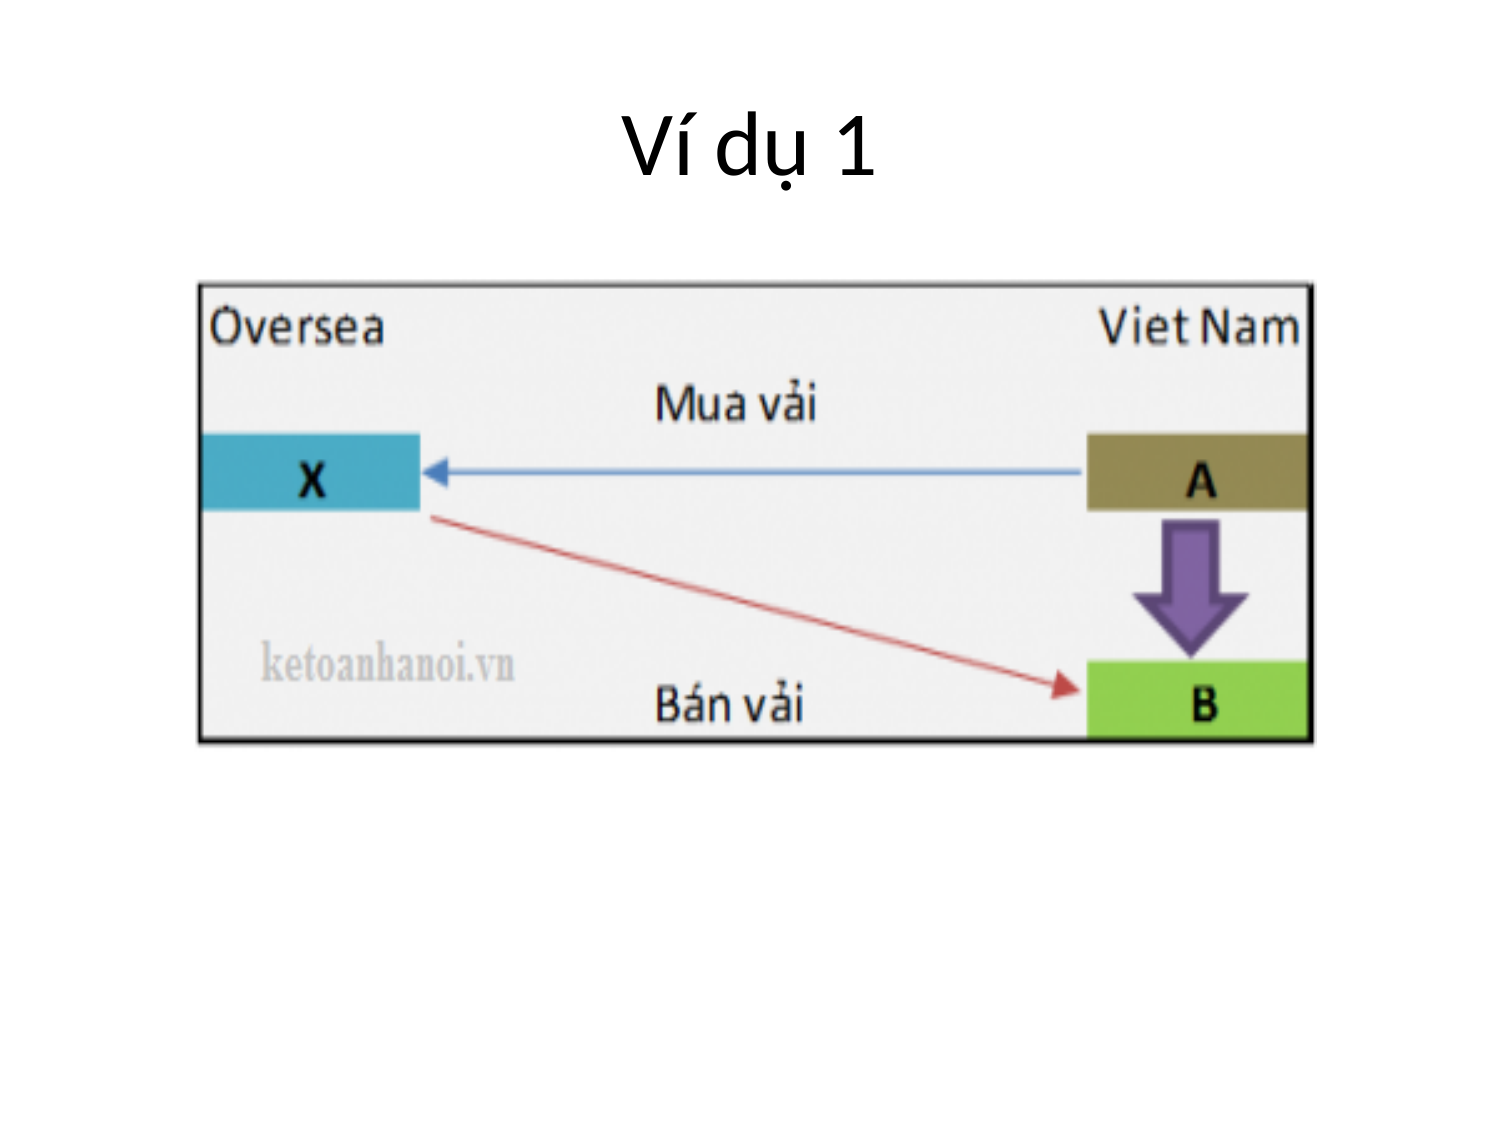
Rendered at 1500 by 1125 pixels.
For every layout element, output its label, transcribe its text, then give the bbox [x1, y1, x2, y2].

title Ví dụ 1 [75, 45, 1425, 233]
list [194, 278, 1318, 752]
